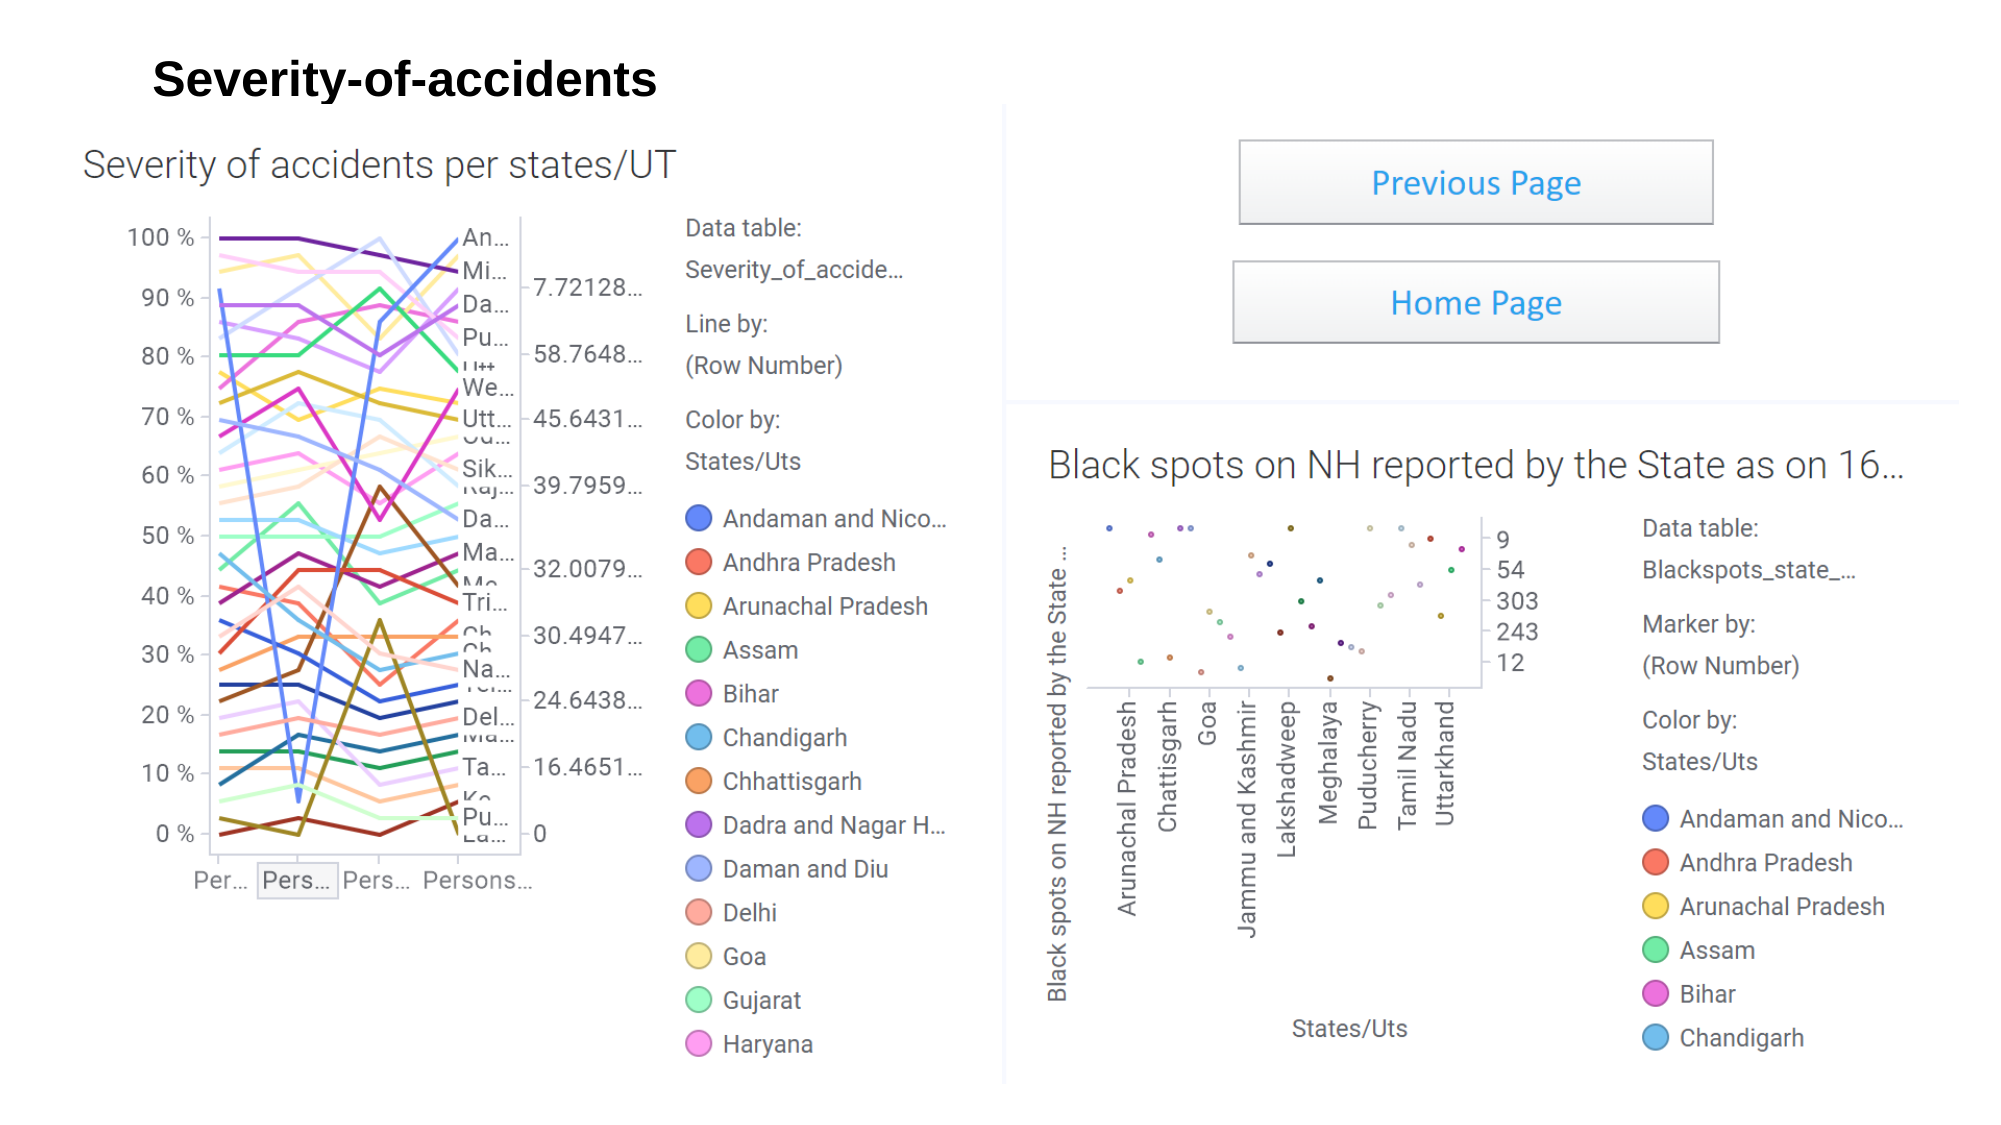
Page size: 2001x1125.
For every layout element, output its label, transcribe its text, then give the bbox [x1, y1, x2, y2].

title Severity-of-accidents [137, 59, 1863, 102]
picture [41, 104, 1959, 1084]
